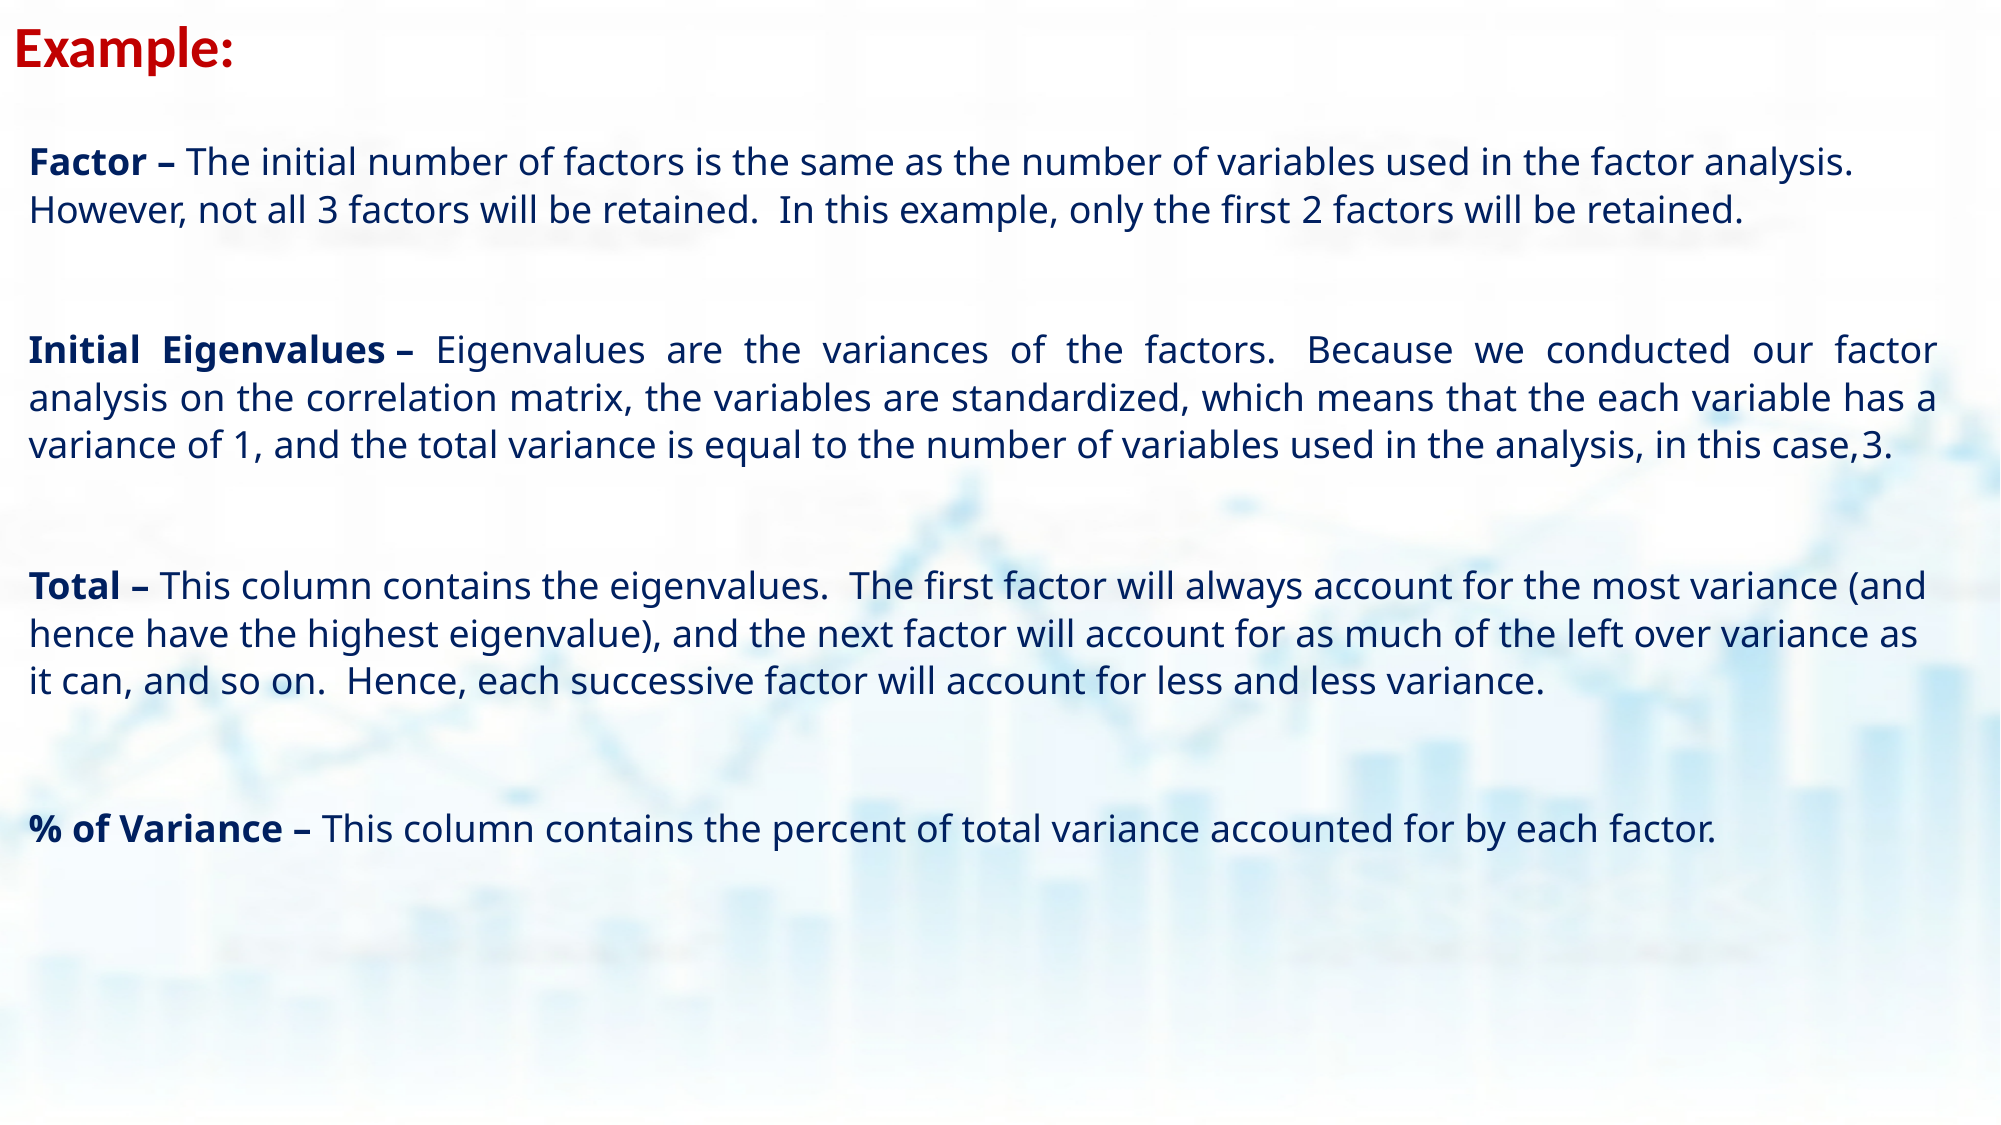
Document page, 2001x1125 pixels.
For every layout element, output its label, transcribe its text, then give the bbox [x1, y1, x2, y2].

text_box Factor – The initial number of factors is the same as the number of variables used in the factor analysis. However, not all 3 factors will be retained. In this example, only the first 2 factors will be retained. [13, 127, 1955, 239]
text_box Example: [0, 1, 1679, 87]
text_box % of Variance – This column contains the percent of total variance accounted for by each factor. [13, 795, 1929, 858]
picture [0, 0, 2001, 1125]
text_box Initial Eigenvalues – Eigenvalues are the variances of the factors. Because we conducted our factor analysis on the correlation matrix, the variables are standardized, which means that the each variable has a variance of 1, and the total variance is equal to the number of variables used in the analysis, in this case,3. [13, 315, 1955, 474]
text_box Total – This column contains the eigenvalues. The first factor will always account for the most variance (and hence have the highest eigenvalue), and the next factor will account for as much of the left over variance as it can, and so on. Hence, each successive factor will account for less and less variance. [13, 551, 1956, 710]
